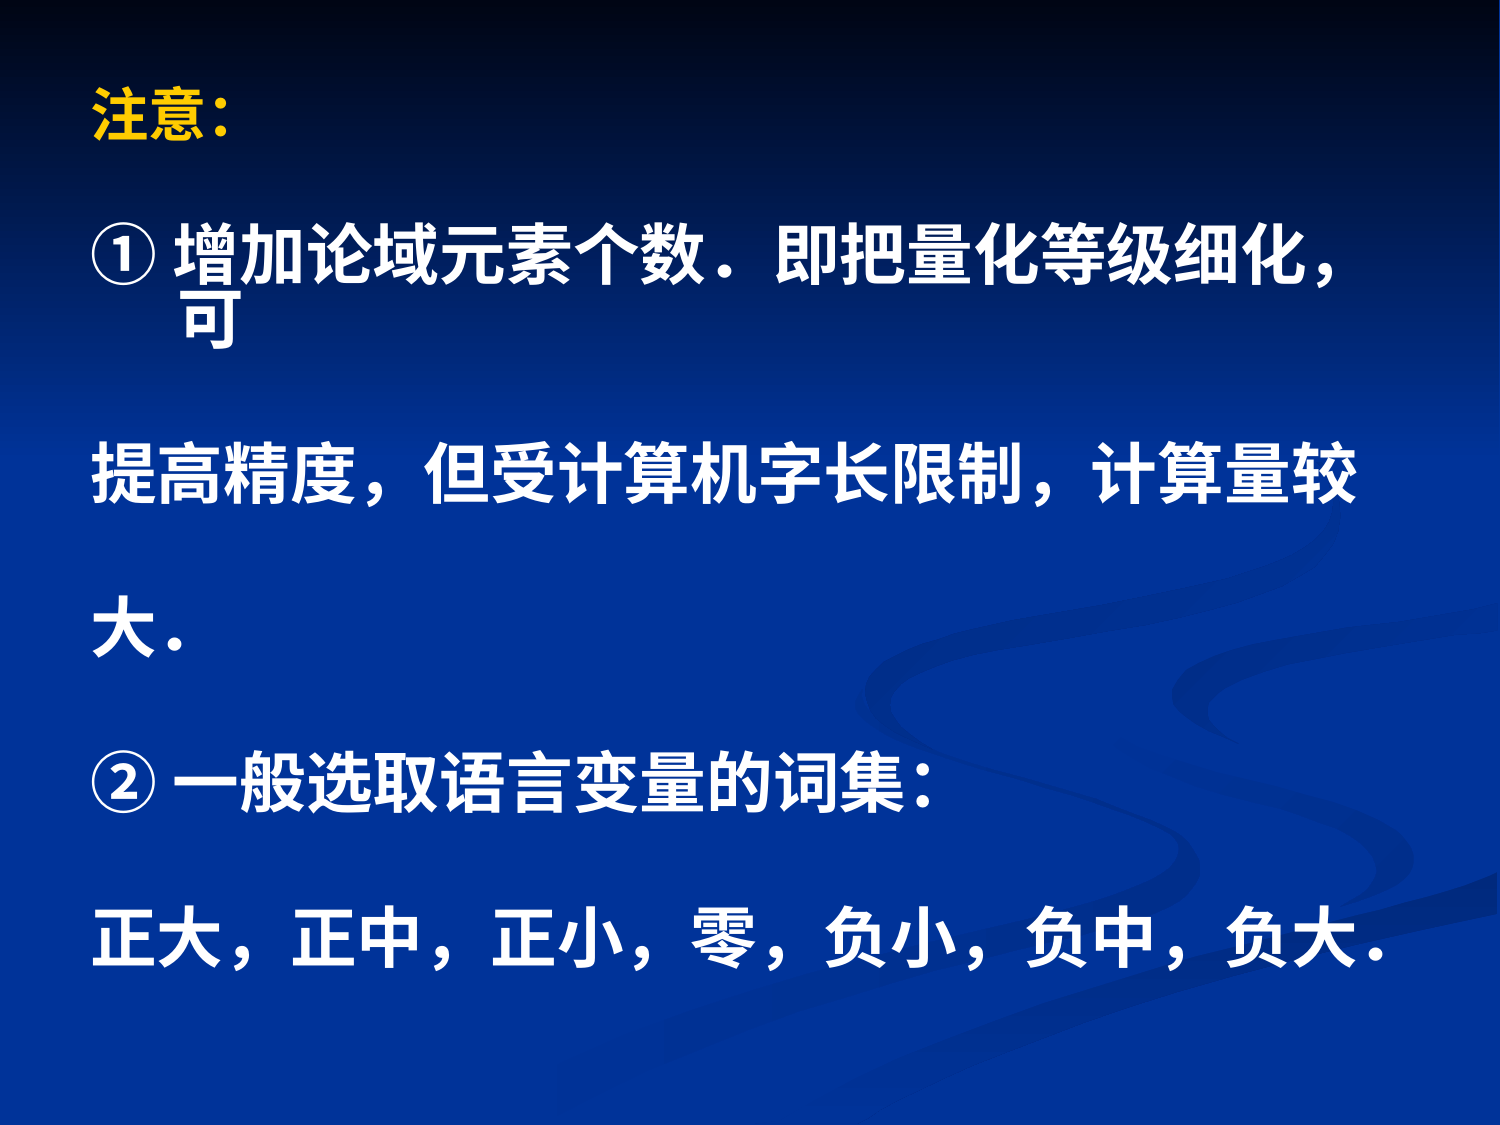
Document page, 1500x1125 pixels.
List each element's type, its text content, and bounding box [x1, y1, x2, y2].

list 注意： ①增加论域元素个数．即把量化等级细化，可 提高精度，但受计算机字长限制，计算量较 大． ②一般选取语言变量的词集： 正大，正中，正小，零，负小，负中，负大． [0, 83, 1454, 1036]
